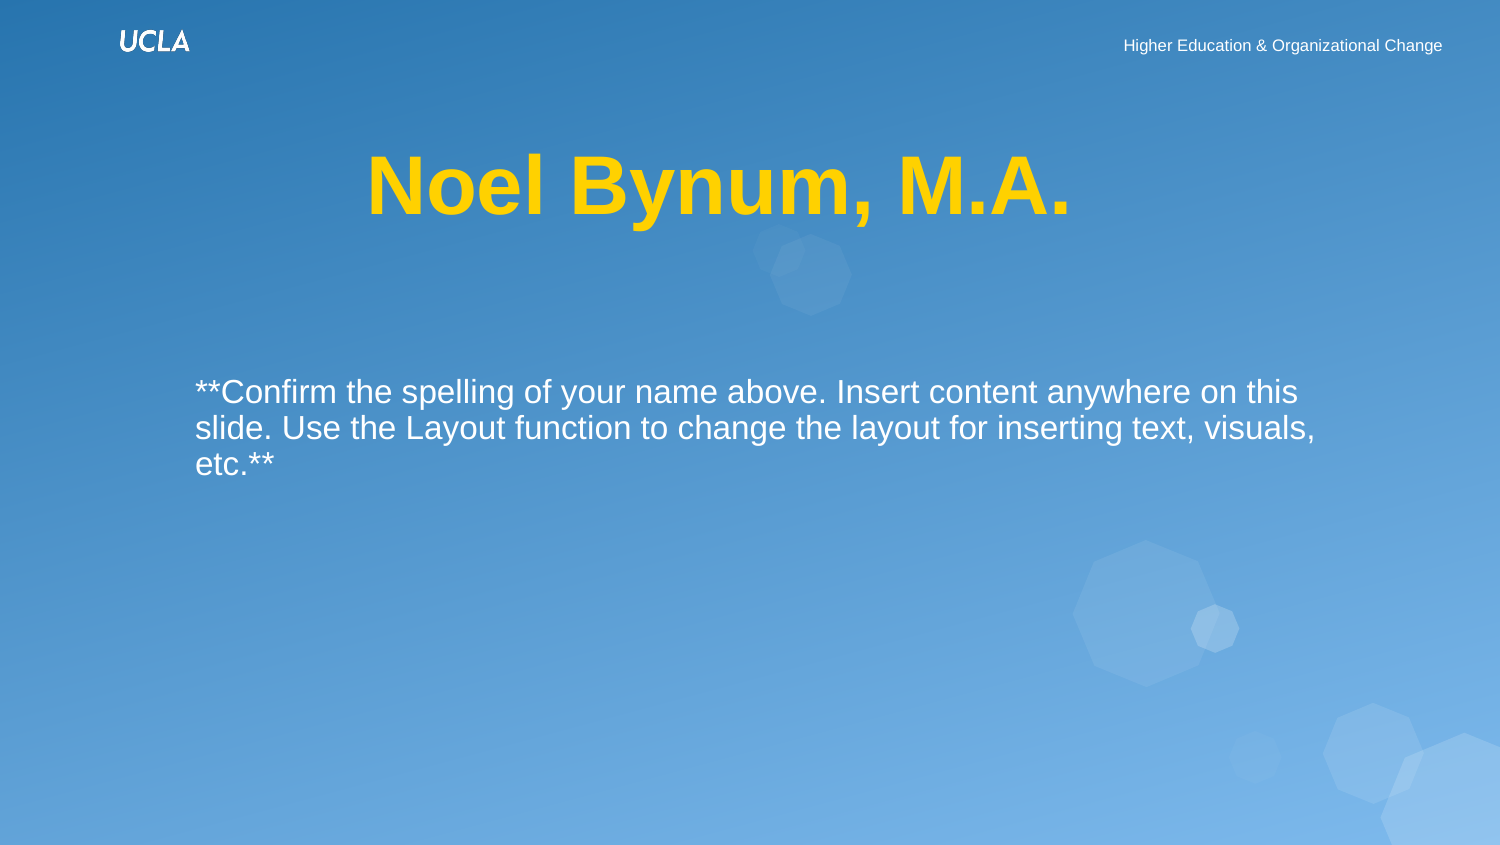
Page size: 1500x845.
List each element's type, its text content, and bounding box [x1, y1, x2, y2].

list **Confirm the spelling of your name above. Insert content anywhere on this slide. Use the Layout function to change the layout for inserting text, visuals, etc.** [120, 375, 1321, 485]
picture [120, 29, 190, 52]
title Noel Bynum, M.A. [120, 141, 1320, 233]
